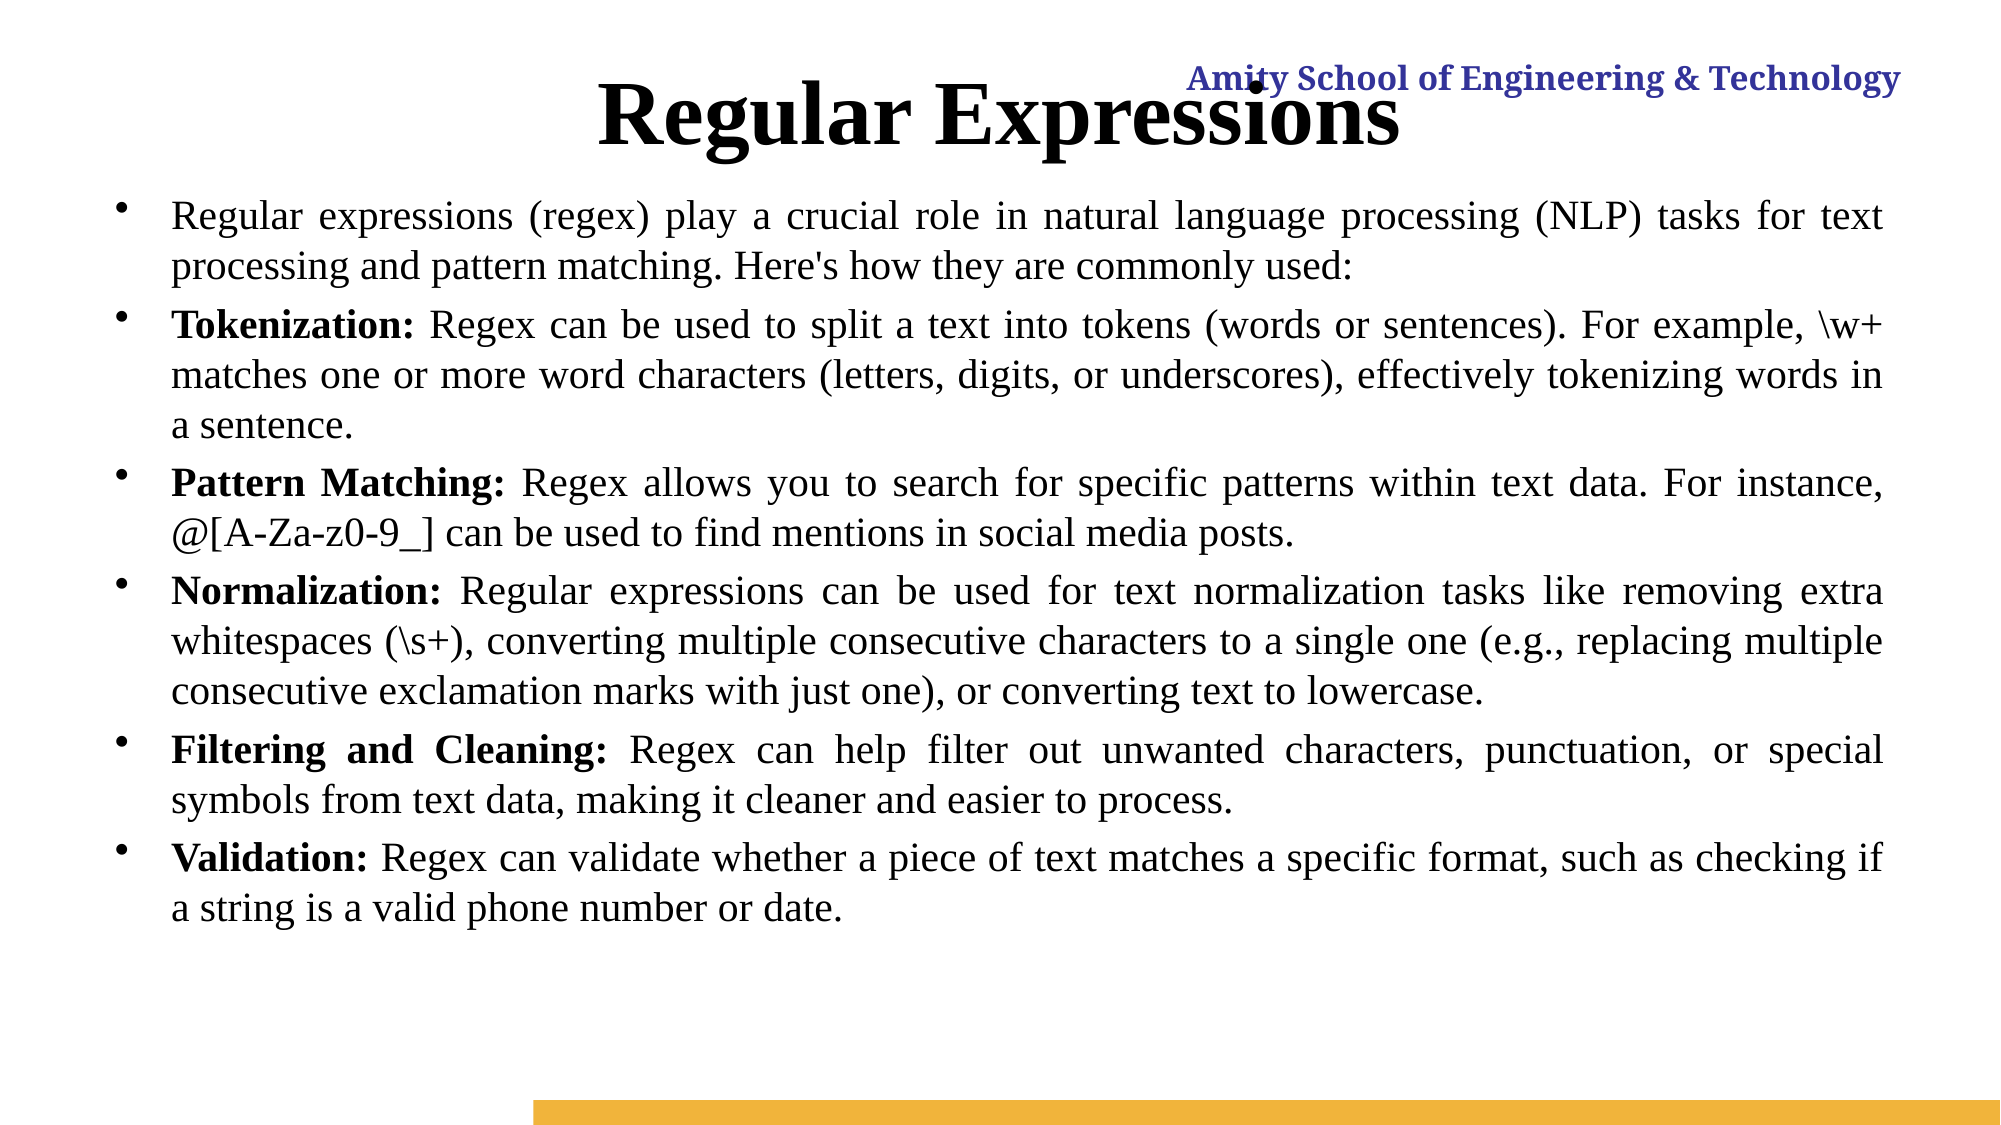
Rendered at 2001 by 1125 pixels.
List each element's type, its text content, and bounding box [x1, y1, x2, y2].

list Regular expressions (regex) play a crucial role in natural language processing (NLP) tasks for text processing and pattern matching. Here's how they are commonly used: Tokenization: Regex can be used to split a text into tokens (words or sentences). For example, \w+ matches one or more word characters (letters, digits, or underscores), effectively tokenizing words in a sentence. Pattern Matching: Regex allows you to search for specific patterns within text data. For instance, @[A-Za-z0-9_] can be used to find mentions in social media posts. Normalization: Regular expressions can be used for text normalization tasks like removing extra whitespaces (\s+), converting multiple consecutive characters to a single one (e.g., replacing multiple consecutive exclamation marks with just one), or converting text to lowercase. Filtering and Cleaning: Regex can help filter out unwanted characters, punctuation, or special symbols from text data, making it cleaner and easier to process. Validation: Regex can validate whether a piece of text matches a specific format, such as checking if a string is a valid phone number or date. [99, 180, 1900, 1109]
title Regular Expressions [99, 45, 1900, 148]
